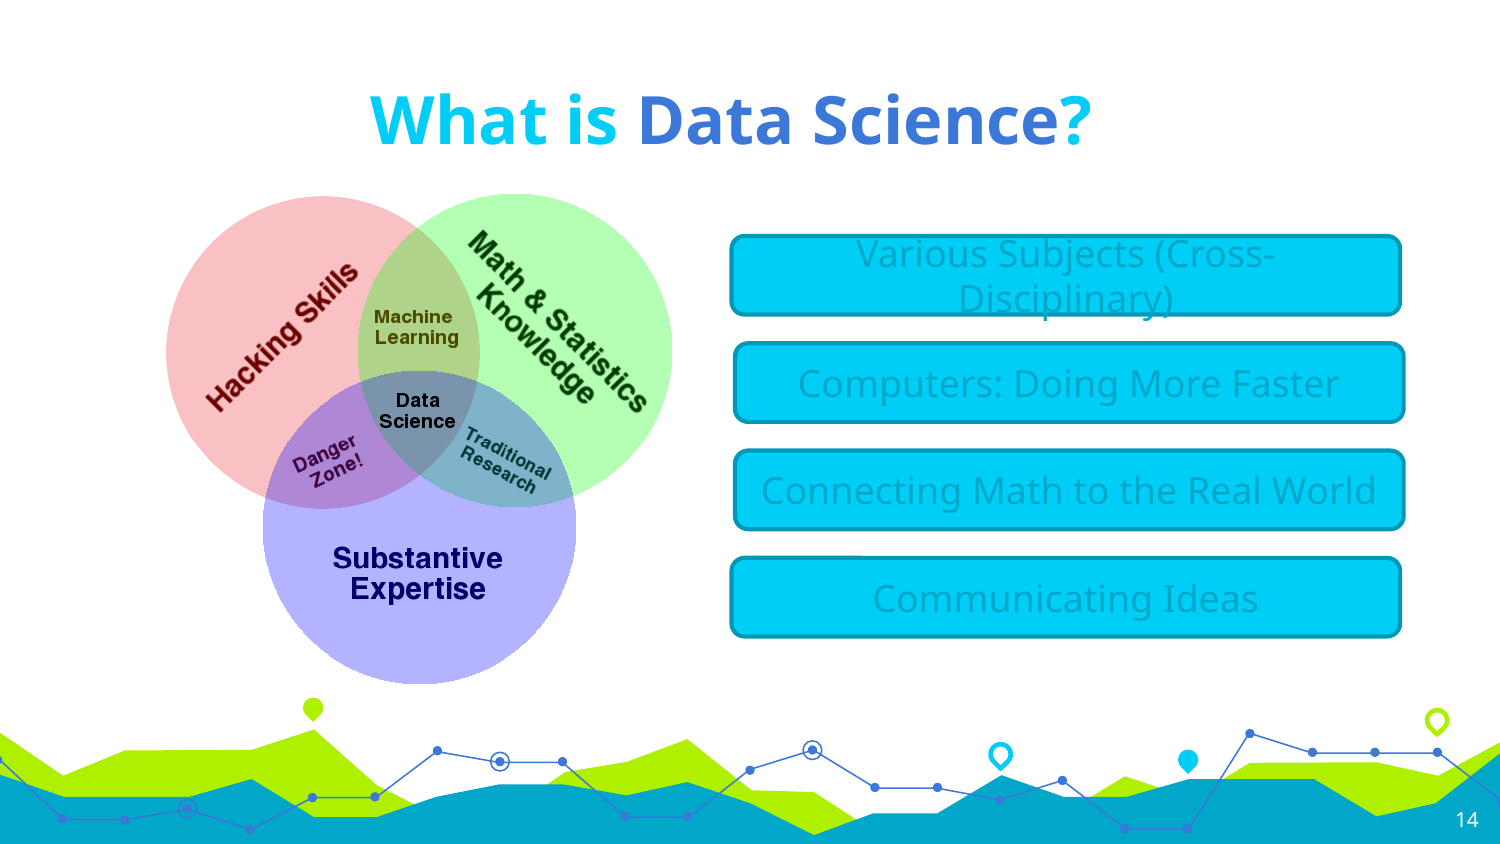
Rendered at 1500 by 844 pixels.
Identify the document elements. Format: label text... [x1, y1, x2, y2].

picture [155, 191, 680, 693]
text_box Various Subjects (Cross-Disciplinary) [729, 233, 1403, 317]
text_box Connecting Math to the Real World [732, 448, 1406, 532]
text_box Computers: Doing More Faster [732, 341, 1406, 424]
text_box Communicating Ideas [729, 555, 1403, 639]
text_box What is Data Science? [157, 37, 1306, 173]
slide_number 14 [1403, 791, 1494, 844]
